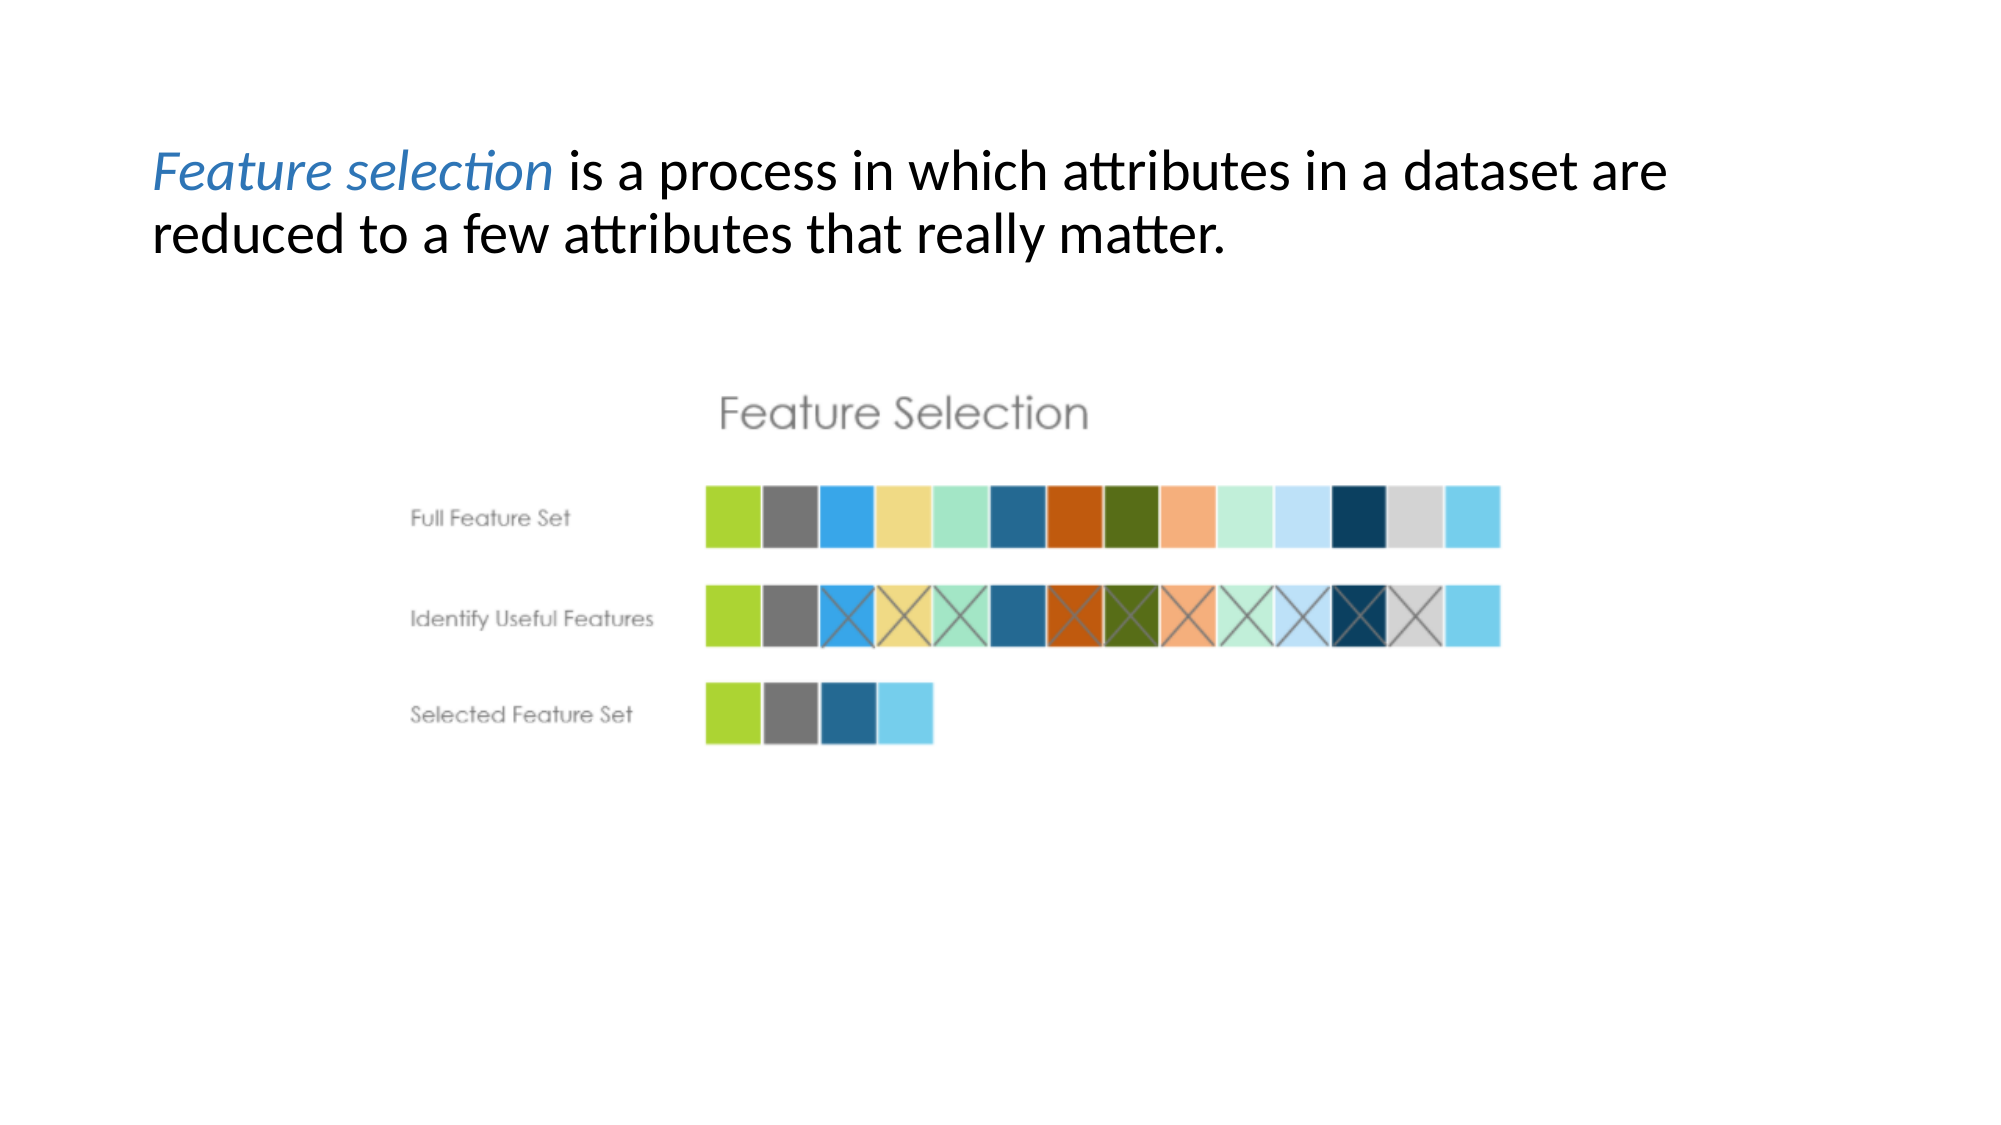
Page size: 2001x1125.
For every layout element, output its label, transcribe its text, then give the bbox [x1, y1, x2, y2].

picture [409, 384, 1512, 822]
list Feature selection is a process in which attributes in a dataset are reduced to a few attributes that really matter. [137, 132, 1863, 1014]
